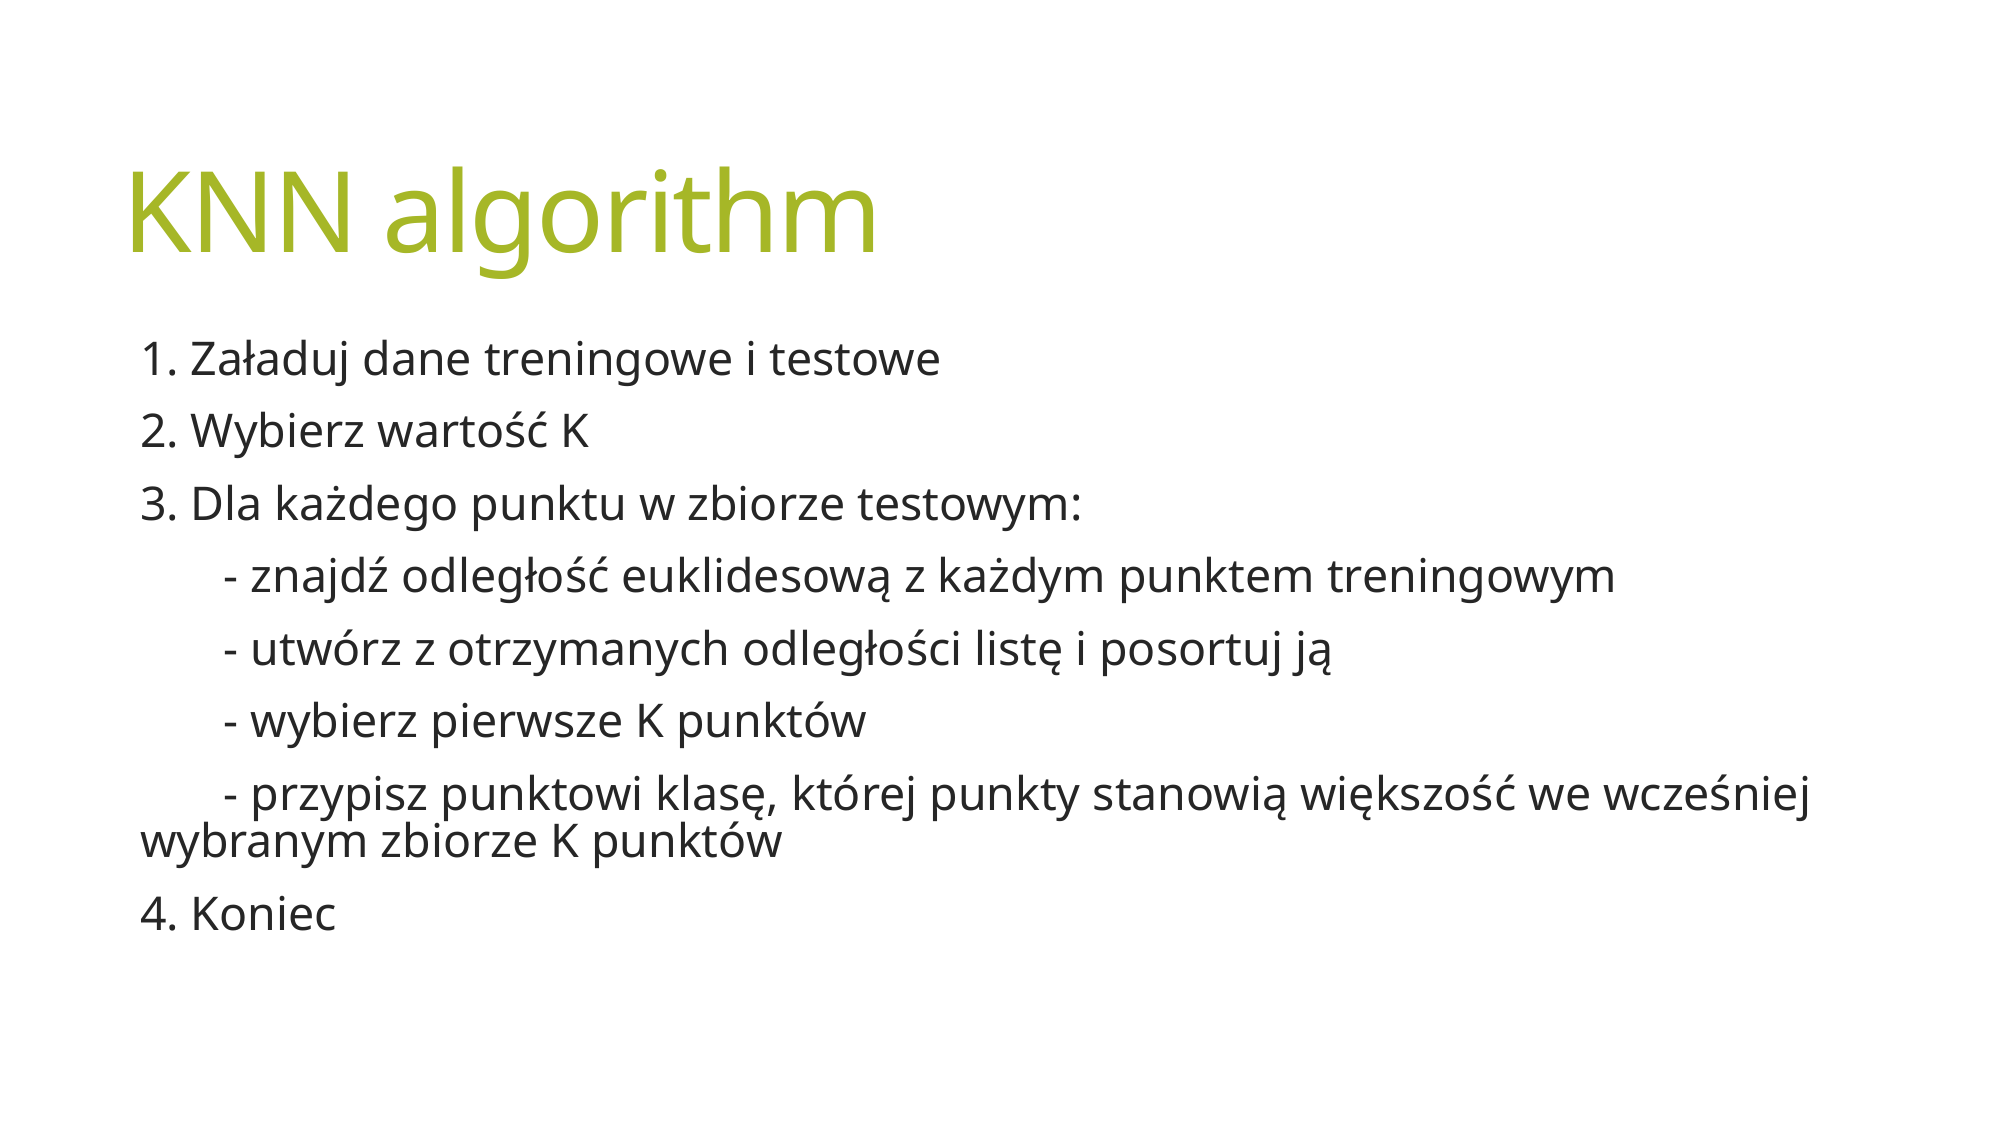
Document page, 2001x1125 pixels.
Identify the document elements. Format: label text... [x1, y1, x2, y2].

title KNN algorithm [107, 81, 1875, 354]
list 1. Załaduj dane treningowe i testowe 2. Wybierz wartość K 3. Dla każdego punktu w zbiorze testowym: - znajdź odległość euklidesową z każdym punktem treningowym - utwórz z otrzymanych odległości listę i posortuj ją - wybierz pierwsze K punktów - przypisz punktowi klasę, której punkty stanowią większość we wcześniej wybranym zbiorze K punktów 4. Koniec [111, 329, 1876, 948]
